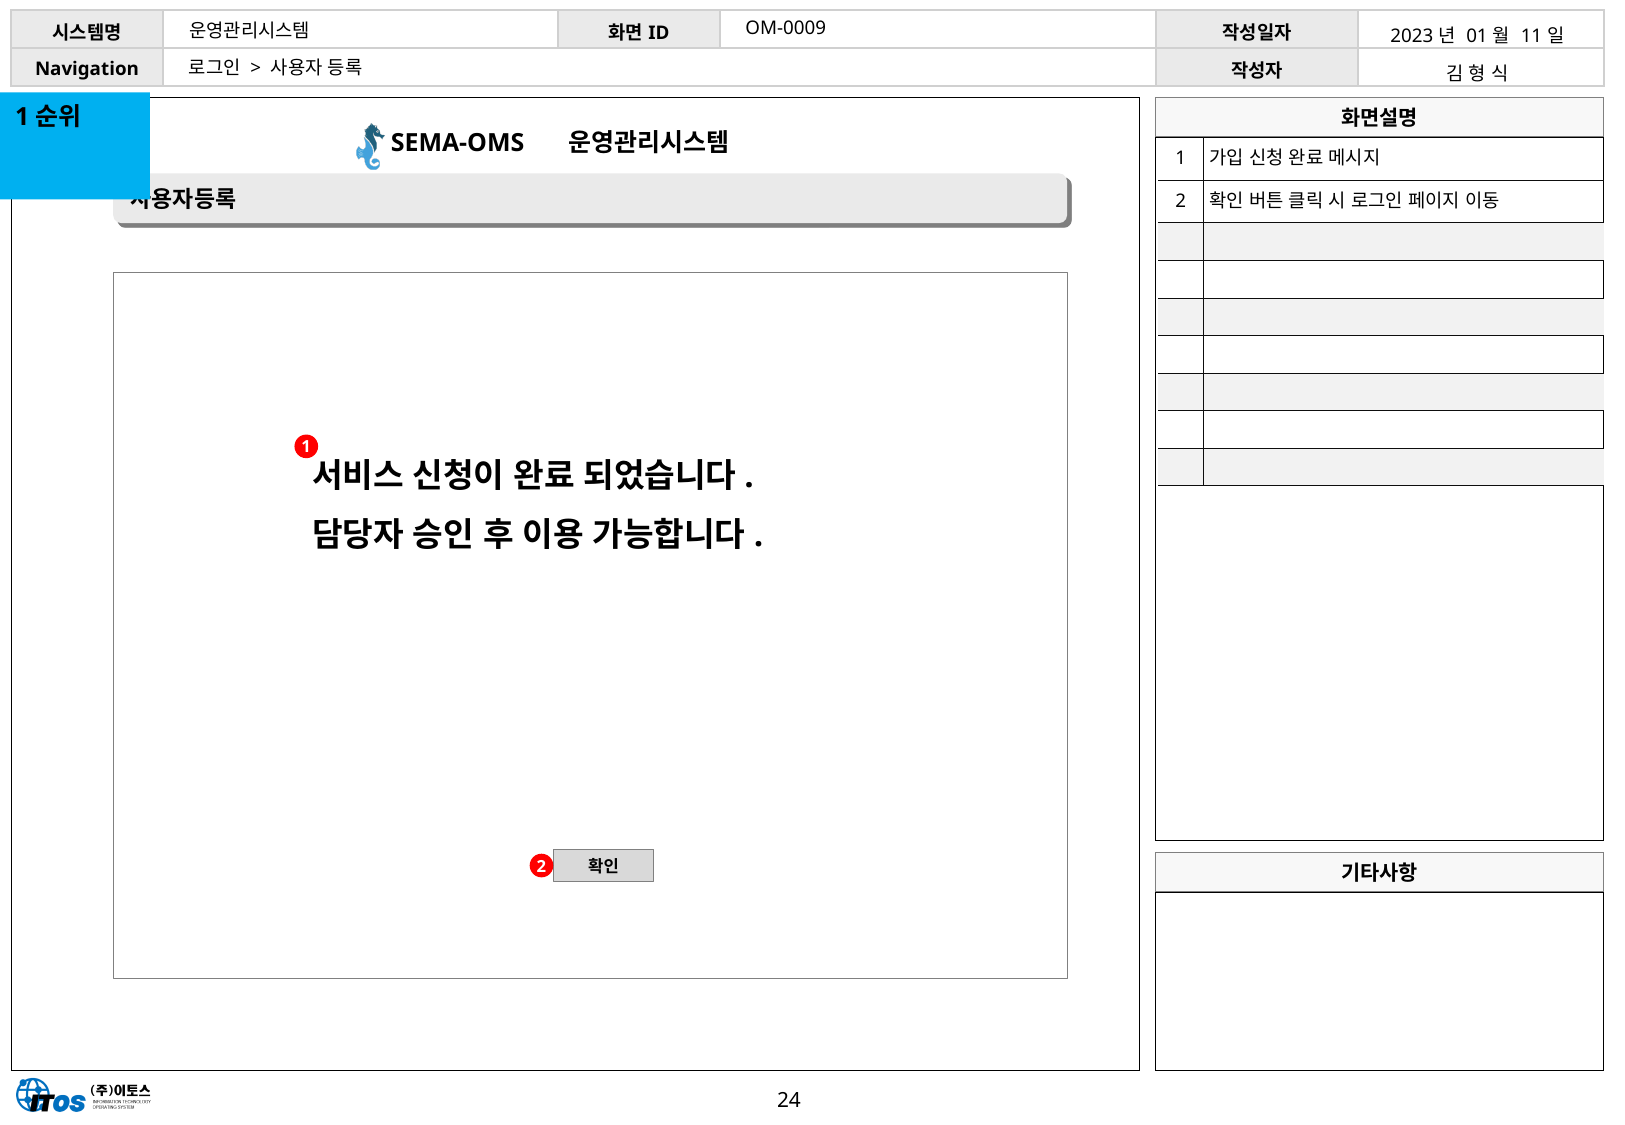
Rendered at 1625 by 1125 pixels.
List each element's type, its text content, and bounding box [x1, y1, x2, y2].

text_box 1순위 [0, 92, 150, 200]
picture [5, 1070, 169, 1123]
table_cell [1158, 449, 1203, 485]
table_cell [1204, 299, 1604, 335]
table_header 1 [1158, 137, 1203, 180]
table_cell 김 형 식 [1354, 51, 1600, 89]
table_header 2023년 01월 11일 [1354, 13, 1600, 51]
table_cell [1204, 336, 1604, 373]
table_cell [1204, 449, 1604, 485]
table_cell [1204, 374, 1604, 410]
table_cell 확인 버튼 클릭 시 로그인 페이지 이동 [1204, 181, 1604, 222]
table_cell [1204, 223, 1604, 260]
table_cell [1158, 411, 1203, 448]
table_cell [1158, 223, 1203, 260]
table_cell [1158, 336, 1203, 373]
text_box 운영관리시스템 [569, 119, 811, 164]
text_box 로그인 > 사용자 등록 [174, 48, 378, 86]
text_box 확인 [551, 847, 656, 883]
text_box 운영관리시스템 [174, 10, 326, 49]
table_cell [1158, 374, 1203, 410]
table_cell [1158, 299, 1203, 335]
table_cell [1158, 261, 1203, 298]
table_header 가입 신청 완료 메시지 [1204, 137, 1604, 180]
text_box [349, 116, 566, 176]
table_cell [1204, 261, 1604, 298]
text_box 서비스 신청이 완료 되었습니다. 담당자 승인 후 이용 가능합니다. [306, 446, 931, 561]
table_cell [1204, 411, 1604, 448]
text_box 사용자등록 [113, 173, 1068, 224]
text_box OM-0009 [730, 8, 842, 46]
table_cell 2 [1158, 181, 1203, 222]
text_box [111, 271, 1069, 981]
text_box 1 [294, 434, 319, 459]
text_box 2 [529, 853, 554, 878]
